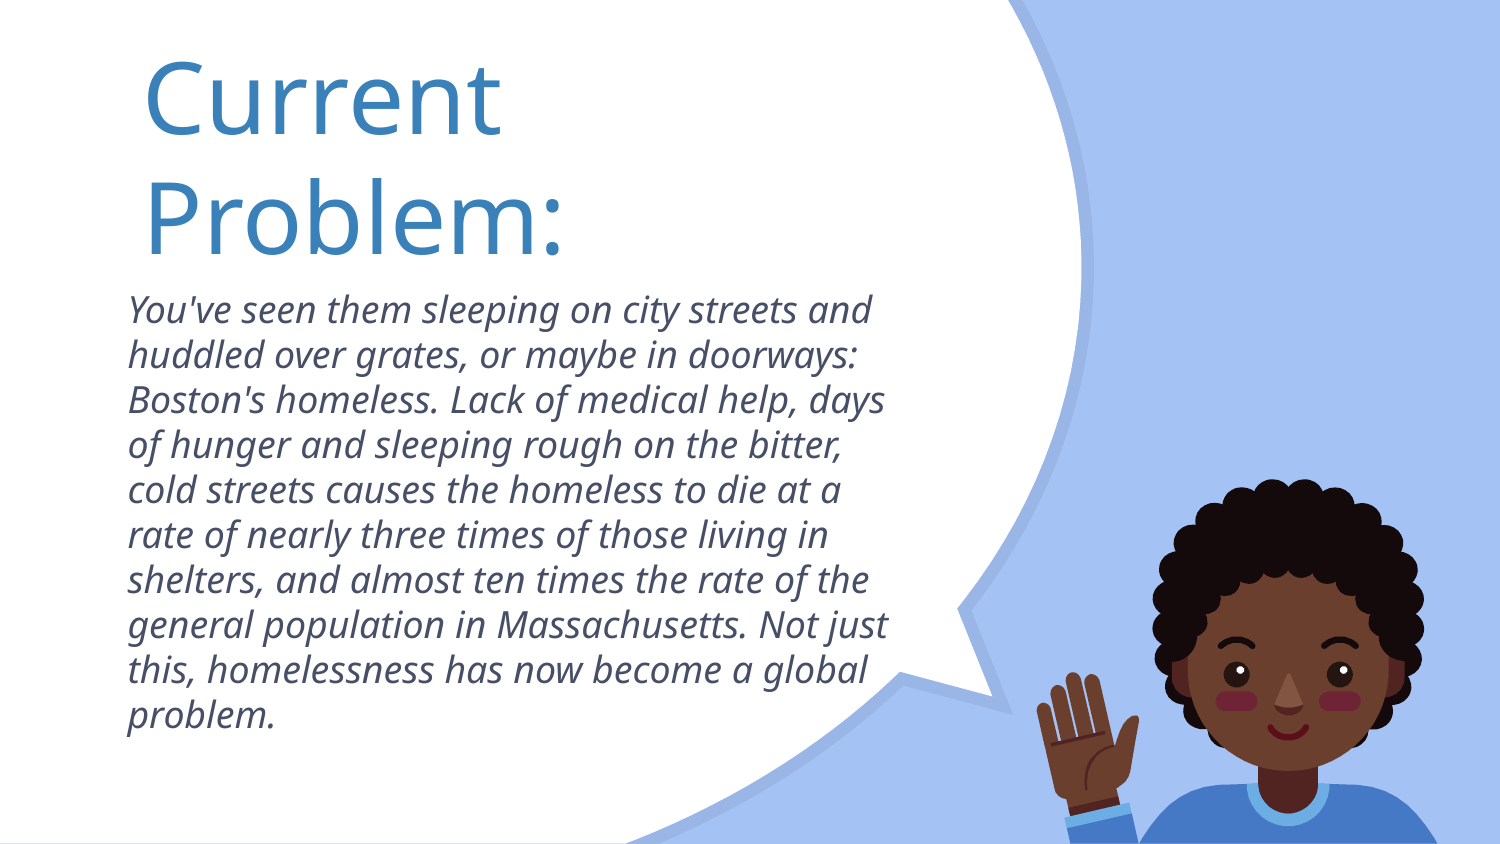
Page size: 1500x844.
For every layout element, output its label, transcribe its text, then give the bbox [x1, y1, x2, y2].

text_box Current Problem: [128, 27, 639, 282]
subtitle You've seen them sleeping on city streets and huddled over grates, or maybe in doorways: Boston's homeless. Lack of medical help, days of hunger and sleeping rough on the bitter, cold streets causes the homeless to die at a rate of nearly three times of those living in shelters, and almost ten times the rate of the general population in Massachusetts. Not just this, homelessness has now become a global problem. [112, 271, 918, 658]
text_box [1036, 479, 1438, 844]
